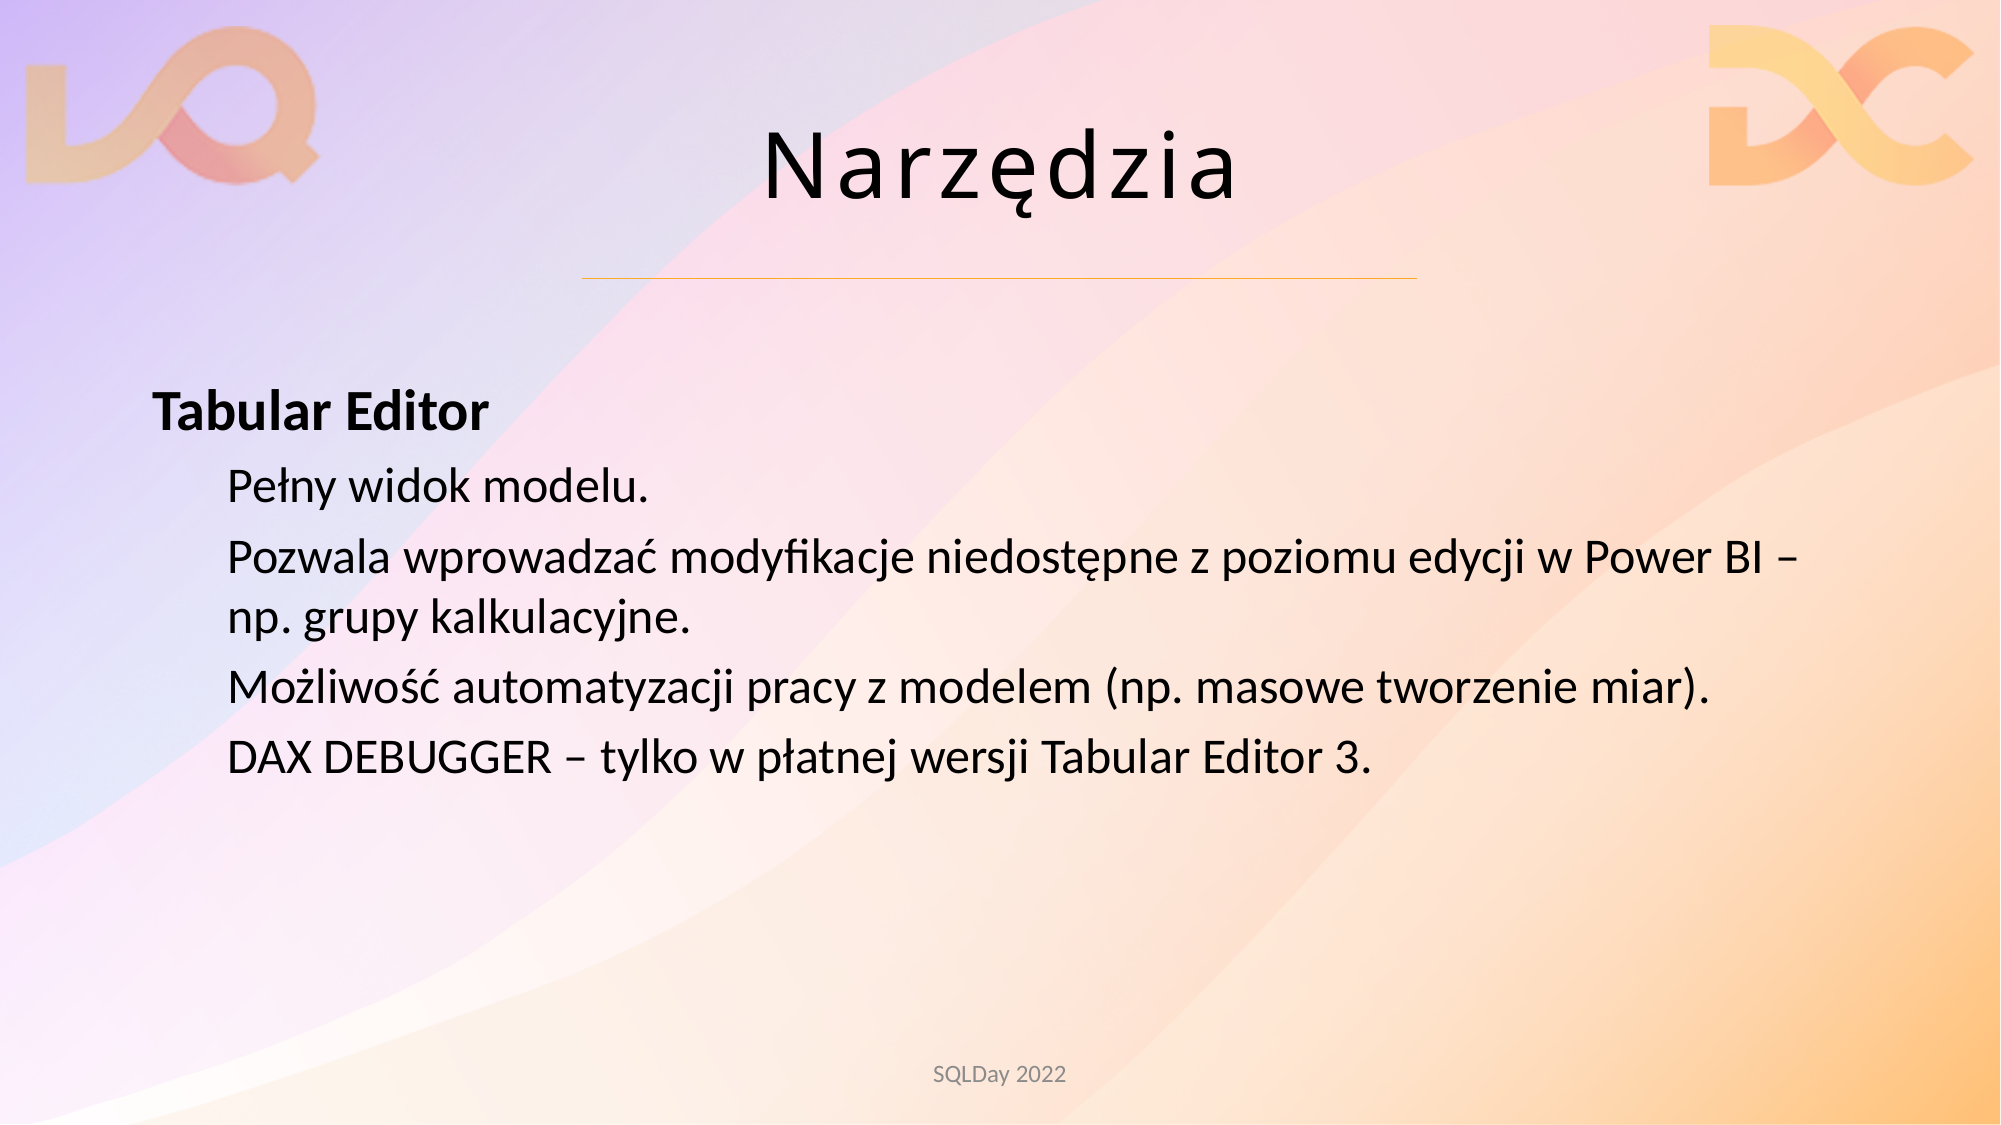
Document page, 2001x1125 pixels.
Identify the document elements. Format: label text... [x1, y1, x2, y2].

footer SQLDay 2022 [662, 1042, 1338, 1103]
list Tabular Editor Pełny widok modelu. Pozwala wprowadzać modyfikacje niedostępne z poziomu edycji w Power BI – np. grupy kalkulacyjne. Możliwość automatyzacji pracy z modelem (np. masowe tworzenie miar). DAX DEBUGGER – tylko w płatnej wersji Tabular Editor 3. [137, 329, 1863, 1014]
picture [0, 0, 2001, 1125]
title Narzędzia [137, 59, 1863, 278]
